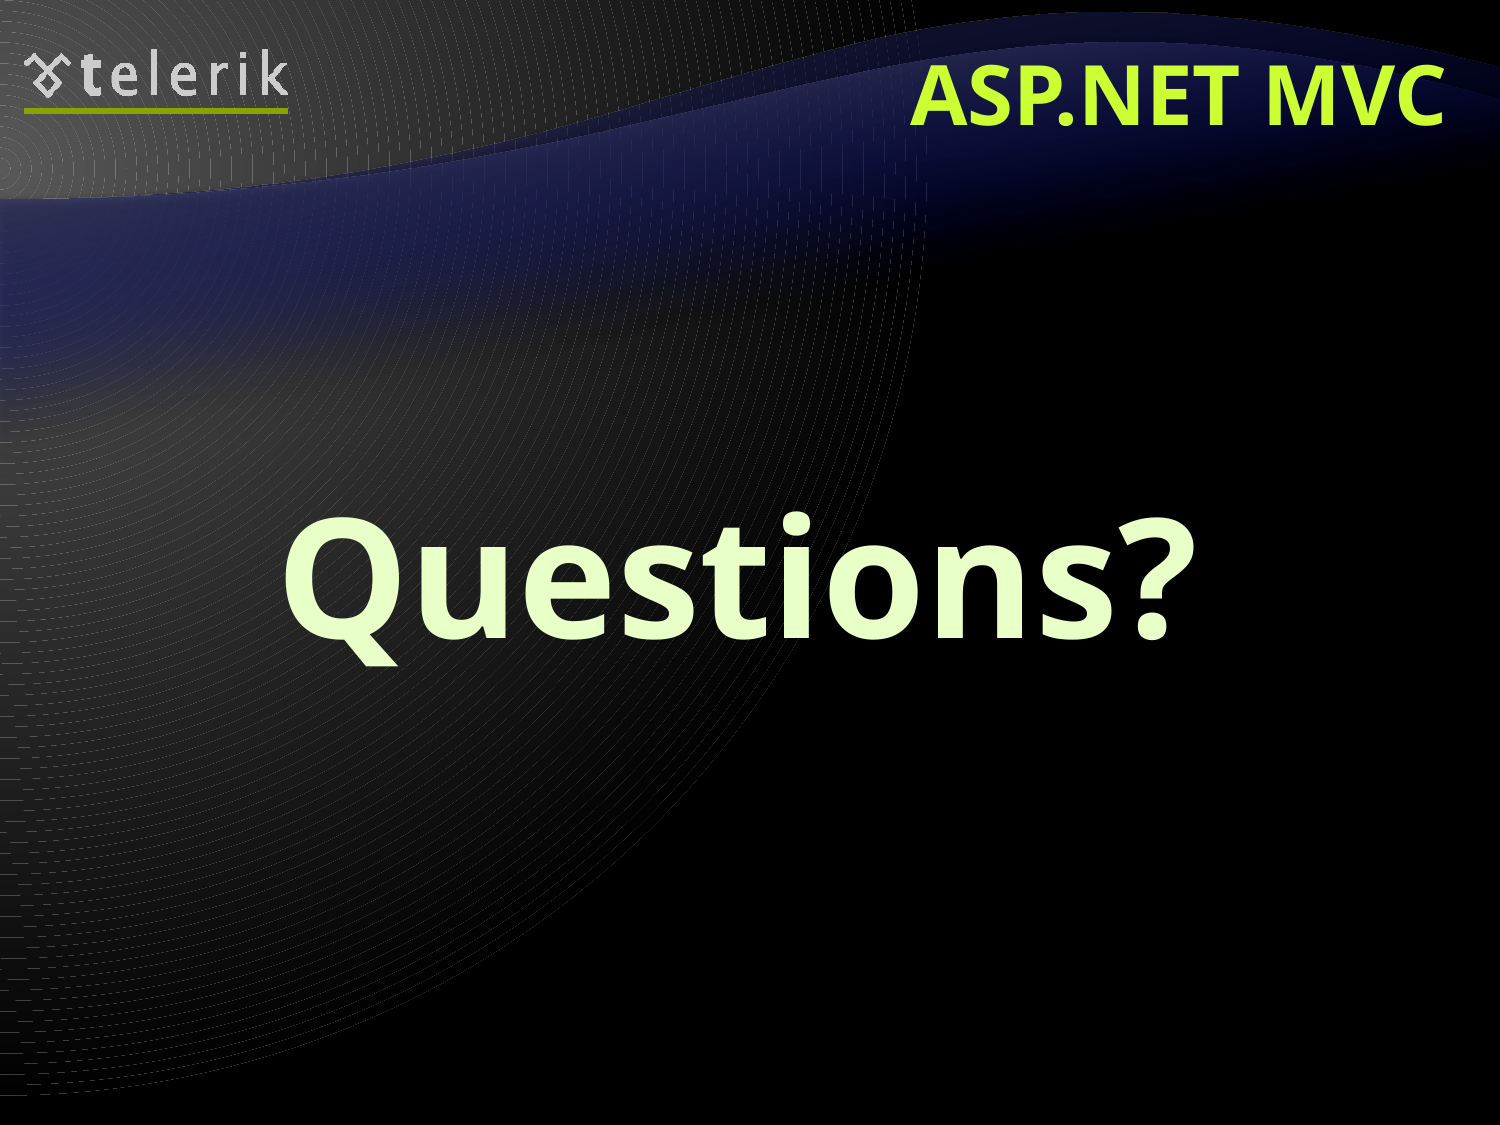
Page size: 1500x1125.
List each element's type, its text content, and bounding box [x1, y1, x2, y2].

picture [24, 49, 288, 114]
title ASP.NET MVC [300, 24, 1463, 175]
